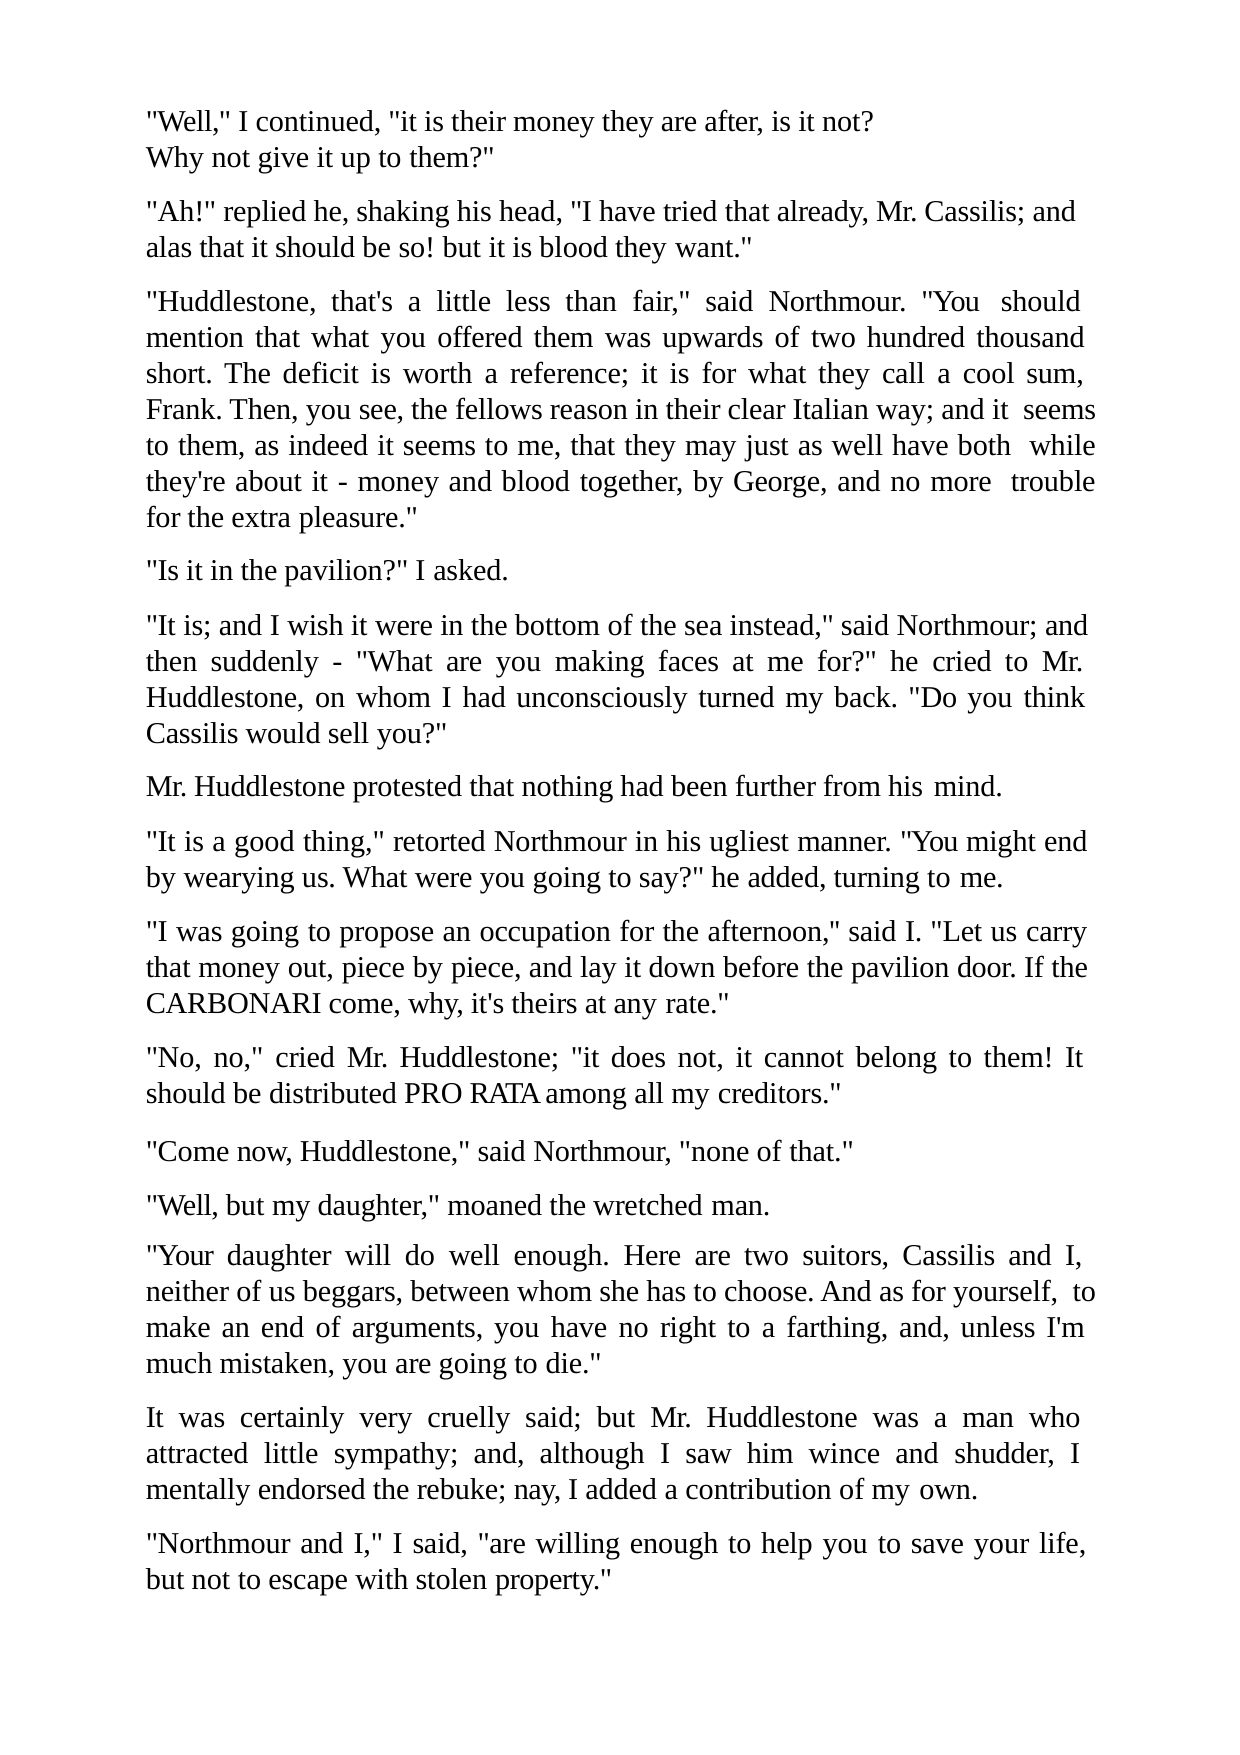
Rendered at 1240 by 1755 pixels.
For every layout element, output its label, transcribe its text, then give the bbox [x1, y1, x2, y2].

text_box "Well," I continued, "it is their money they are after, is it not? Why not give it up to them?" "Ah!" replied he, shaking his head, "I have tried that already, Mr. Cassilis; and alas that it should be so! but it is blood they want." "Huddlestone, that's a little less than fair," said Northmour. "You should mention that what you offered them was upwards of two hundred thousand short. The deficit is worth a reference; it is for what they call a cool sum, Frank. Then, you see, the fellows reason in their clear Italian way; and it seems to them, as indeed it seems to me, that they may just as well have both while they're about it - money and blood together, by George, and no more trouble for the extra pleasure." "Is it in the pavilion?" I asked. "It is; and I wish it were in the bottom of the sea instead," said Northmour; and then suddenly - "What are you making faces at me for?" he cried to Mr. Huddlestone, on whom I had unconsciously turned my back. "Do you think Cassilis would sell you?" Mr. Huddlestone protested that nothing had been further from his mind. "It is a good thing," retorted Northmour in his ugliest manner. "You might end by wearying us. What were you going to say?" he added, turning to me. "I was going to propose an occupation for the afternoon,'' said I. "Let us carry that money out, piece by piece, and lay it down before the pavilion door. If the CARBONARI come, why, it's theirs at any rate." "No, no," cried Mr. Huddlestone; "it does not, it cannot belong to them! It should be distributed PRO RATA among all my creditors." "Come now, Huddlestone," said Northmour, "none of that." "Well, but my daughter," moaned the wretched man. "Your daughter will do well enough. Here are two suitors, Cassilis and I, neither of us beggars, between whom she has to choose. And as for yourself, to make an end of arguments, you have no right to a farthing, and, unless I'm much mistaken, you are going to die." It was certainly very cruelly said; but Mr. Huddlestone was a man who attracted little sympathy; and, although I saw him wince and shudder, I mentally endorsed the rebuke; nay, I added a contribution of my own. "Northmour and I," I said, "are willing enough to help you to save your life, but not to escape with stolen property." [143, 98, 1097, 1596]
